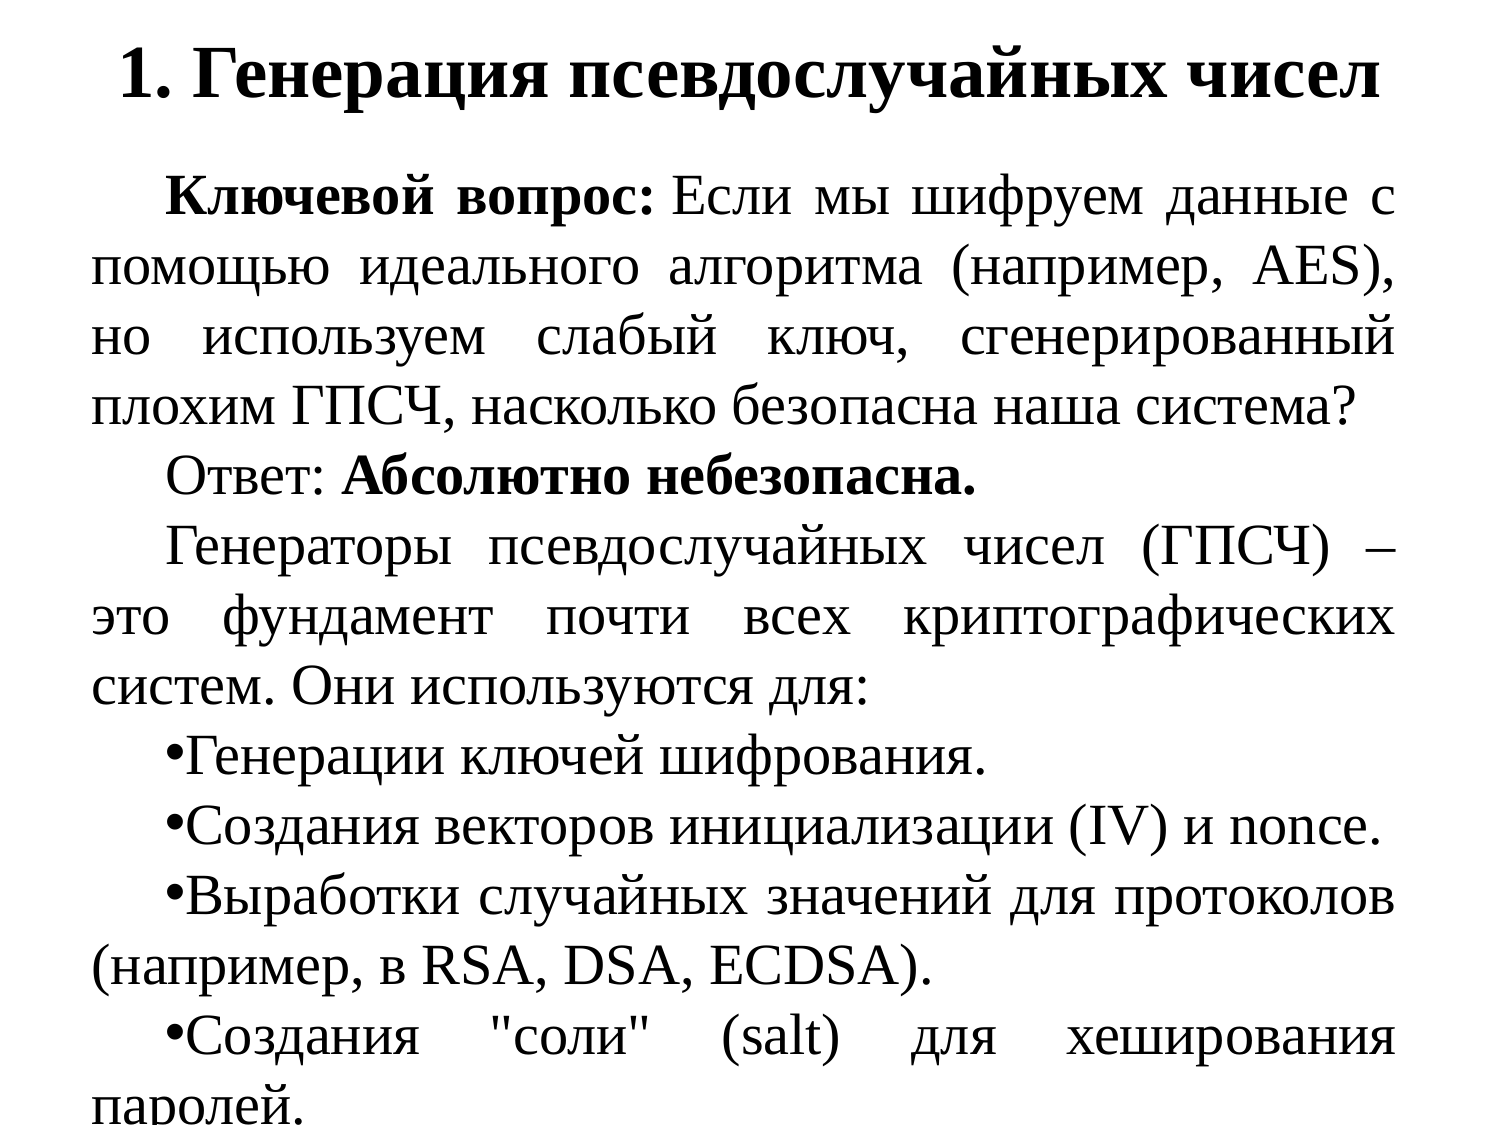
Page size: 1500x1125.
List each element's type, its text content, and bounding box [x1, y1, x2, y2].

text_box Ключевой вопрос: Если мы шифруем данные с помощью идеального алгоритма (например, AES), но используем слабый ключ, сгенерированный плохим ГПСЧ, насколько безопасна наша система? Ответ: Абсолютно небезопасна. Генераторы псевдослучайных чисел (ГПСЧ) – это фундамент почти всех криптографических систем. Они используются для: Генерации ключей шифрования. Создания векторов инициализации (IV) и nonce. Выработки случайных значений для протоколов (например, в RSA, DSA, ECDSA). Создания "соли" (salt) для хеширования паролей. [76, 148, 1412, 1125]
title 1. Генерация псевдослучайных чисел [75, 9, 1425, 126]
